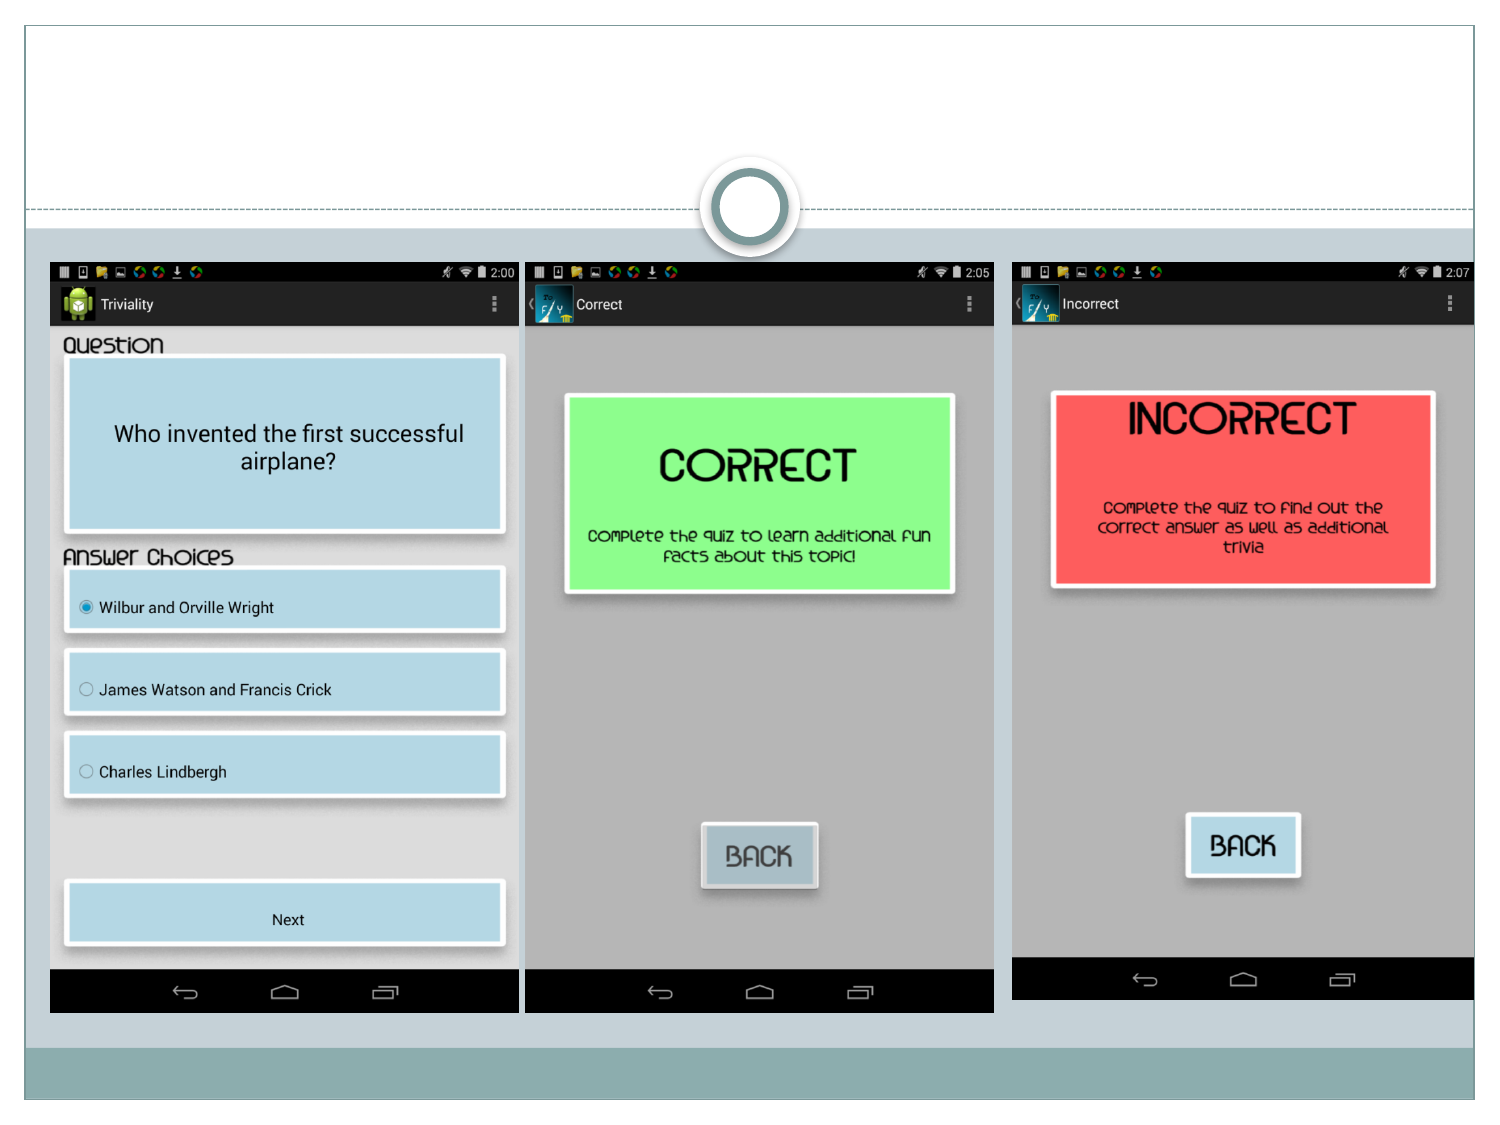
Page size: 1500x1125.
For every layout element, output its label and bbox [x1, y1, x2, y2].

picture [524, 262, 994, 1013]
picture [1012, 262, 1474, 1001]
list [49, 262, 519, 1013]
